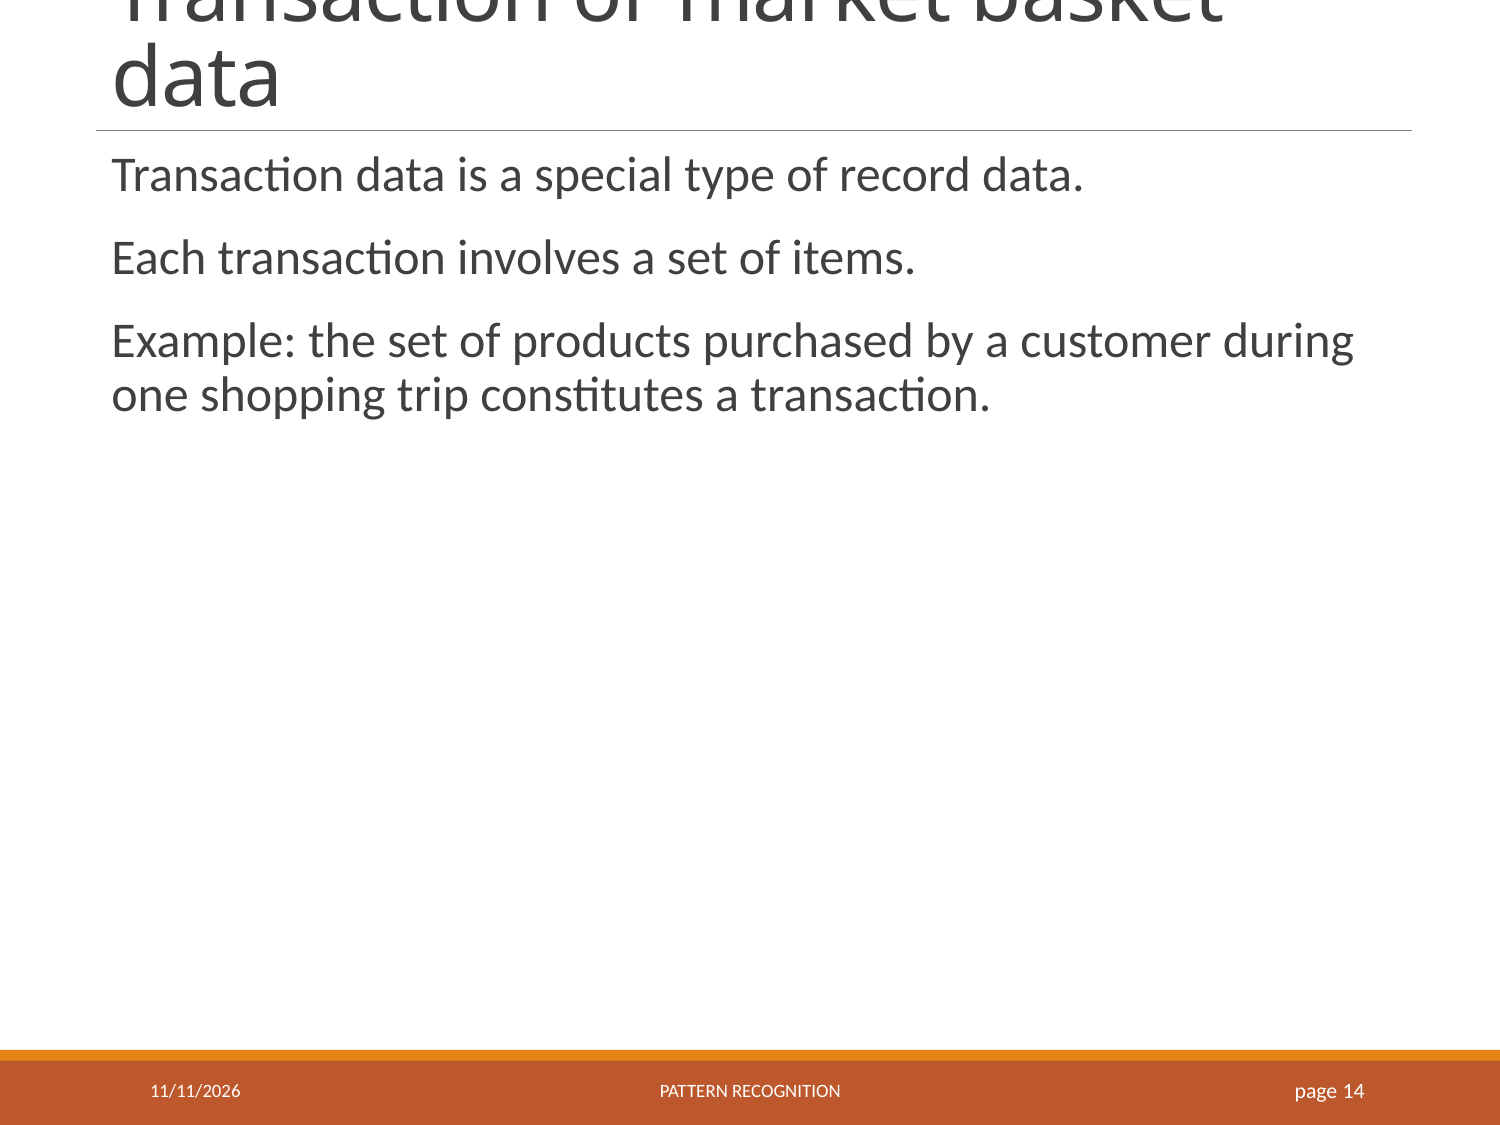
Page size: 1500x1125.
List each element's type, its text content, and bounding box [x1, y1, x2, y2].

title Transaction or market basket data [96, 19, 1413, 131]
footer Pattern recognition [453, 1059, 1047, 1120]
list Transaction data is a special type of record data. Each transaction involves a set of items. Example: the set of products purchased by a customer during one shopping trip constitutes a transaction. [96, 140, 1413, 1034]
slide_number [135, 1059, 440, 1120]
slide_number page 14 [1218, 1059, 1380, 1120]
